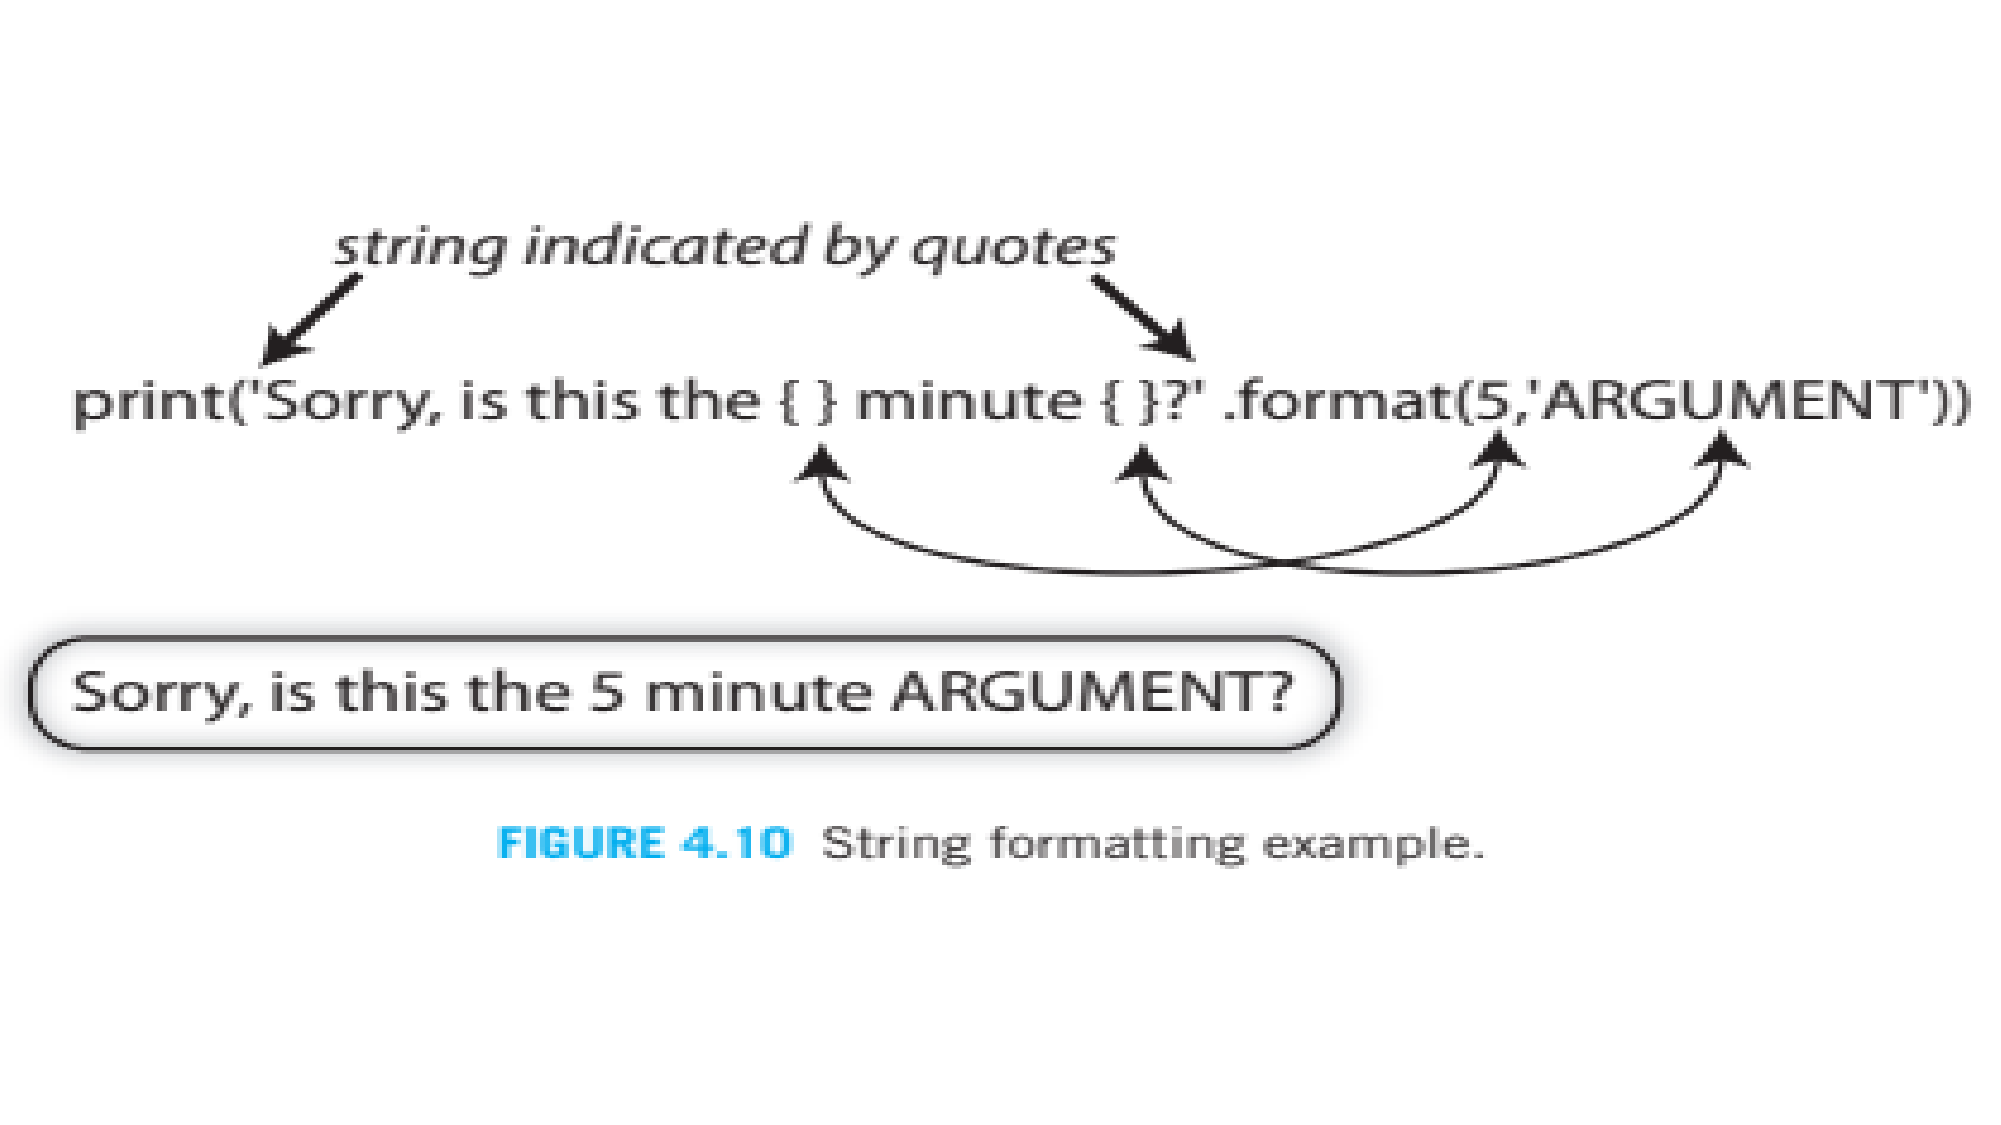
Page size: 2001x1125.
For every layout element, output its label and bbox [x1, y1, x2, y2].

list [0, 12, 2000, 1050]
